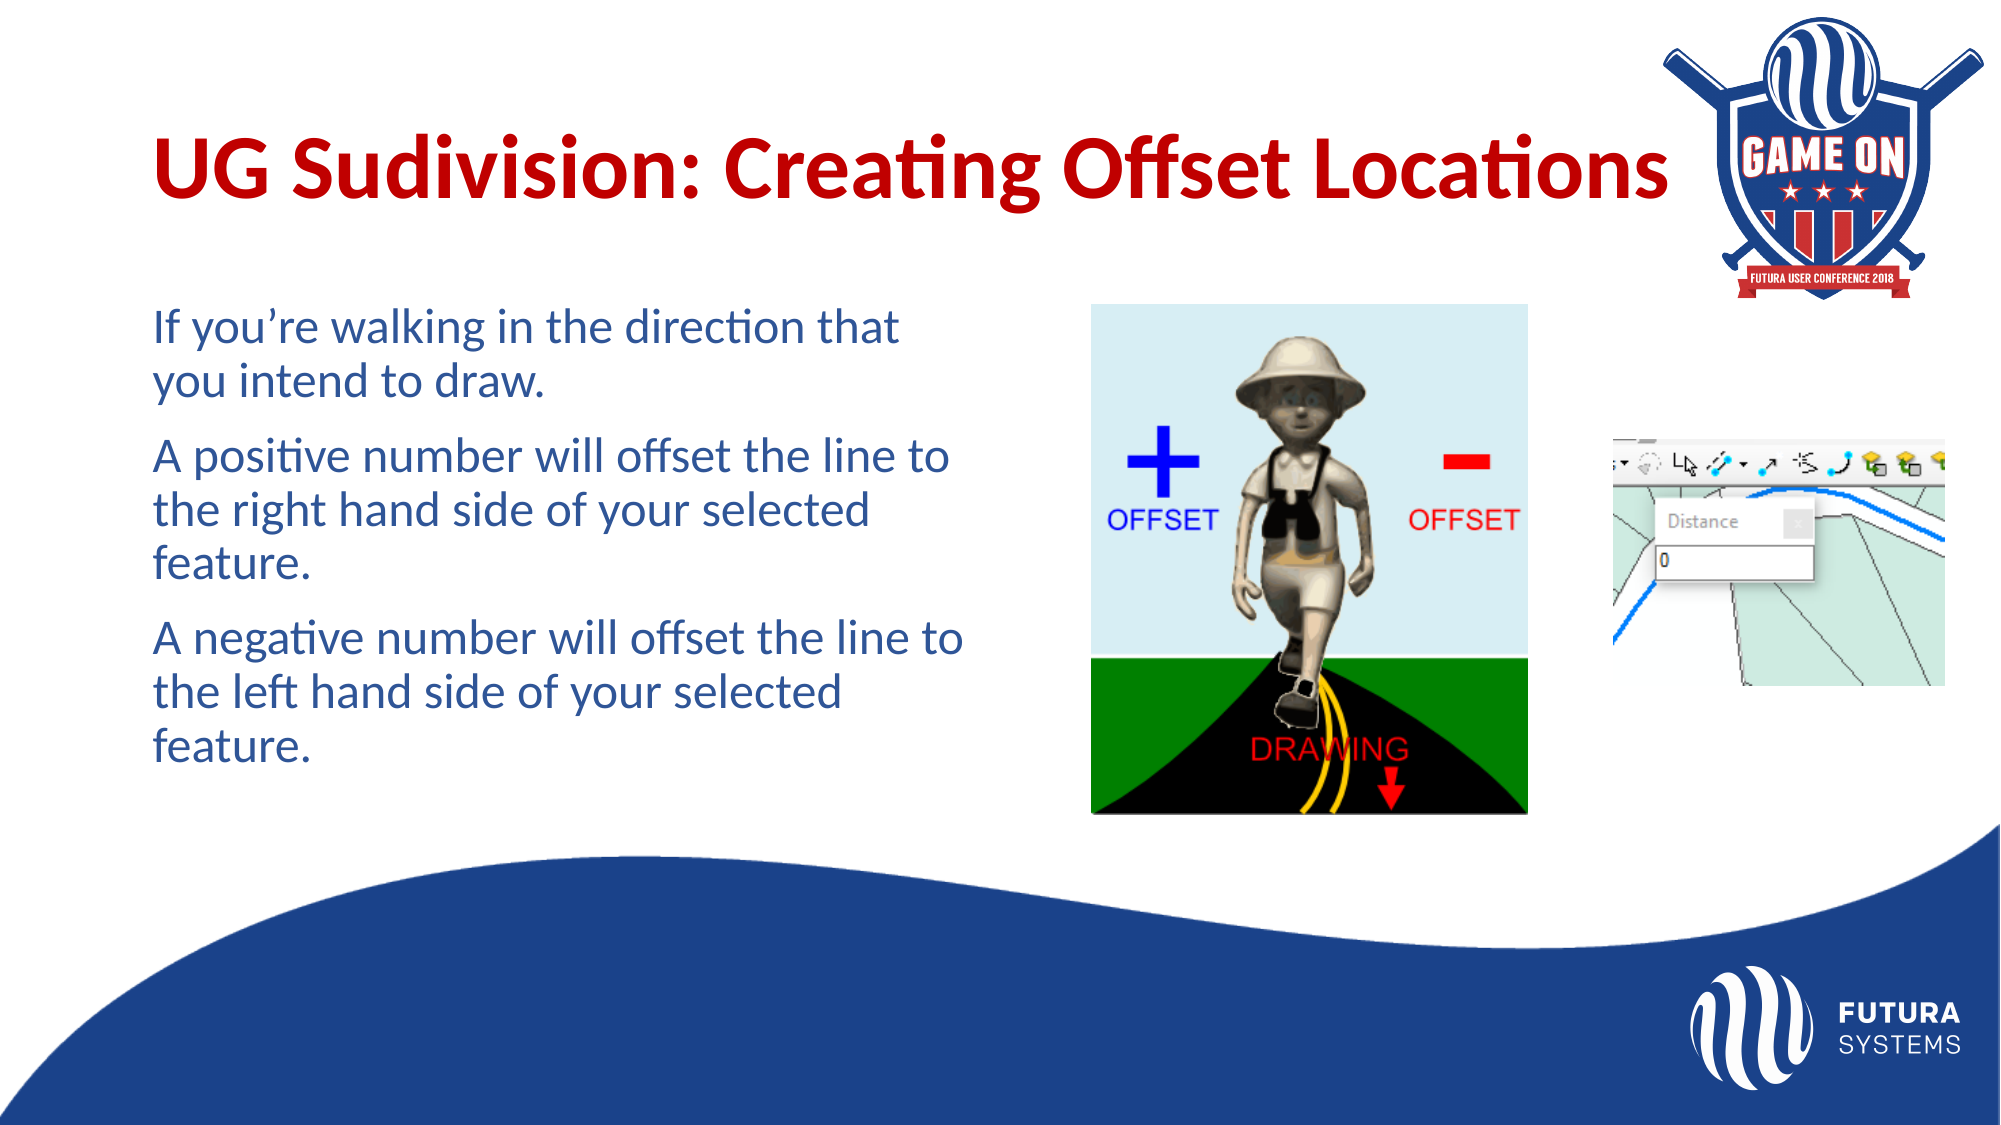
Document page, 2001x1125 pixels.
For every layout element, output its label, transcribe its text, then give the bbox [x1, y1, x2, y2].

picture [1663, 17, 1984, 300]
title UG Sudivision: Creating Offset Locations [137, 59, 1663, 278]
list If you’re walking in the direction that you intend to draw. A positive number will offset the line to the right hand side of your selected feature. A negative number will offset the line to the left hand side of your selected feature. [137, 292, 984, 804]
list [1091, 304, 1528, 815]
picture [0, 824, 2000, 1125]
picture [1613, 438, 1945, 686]
